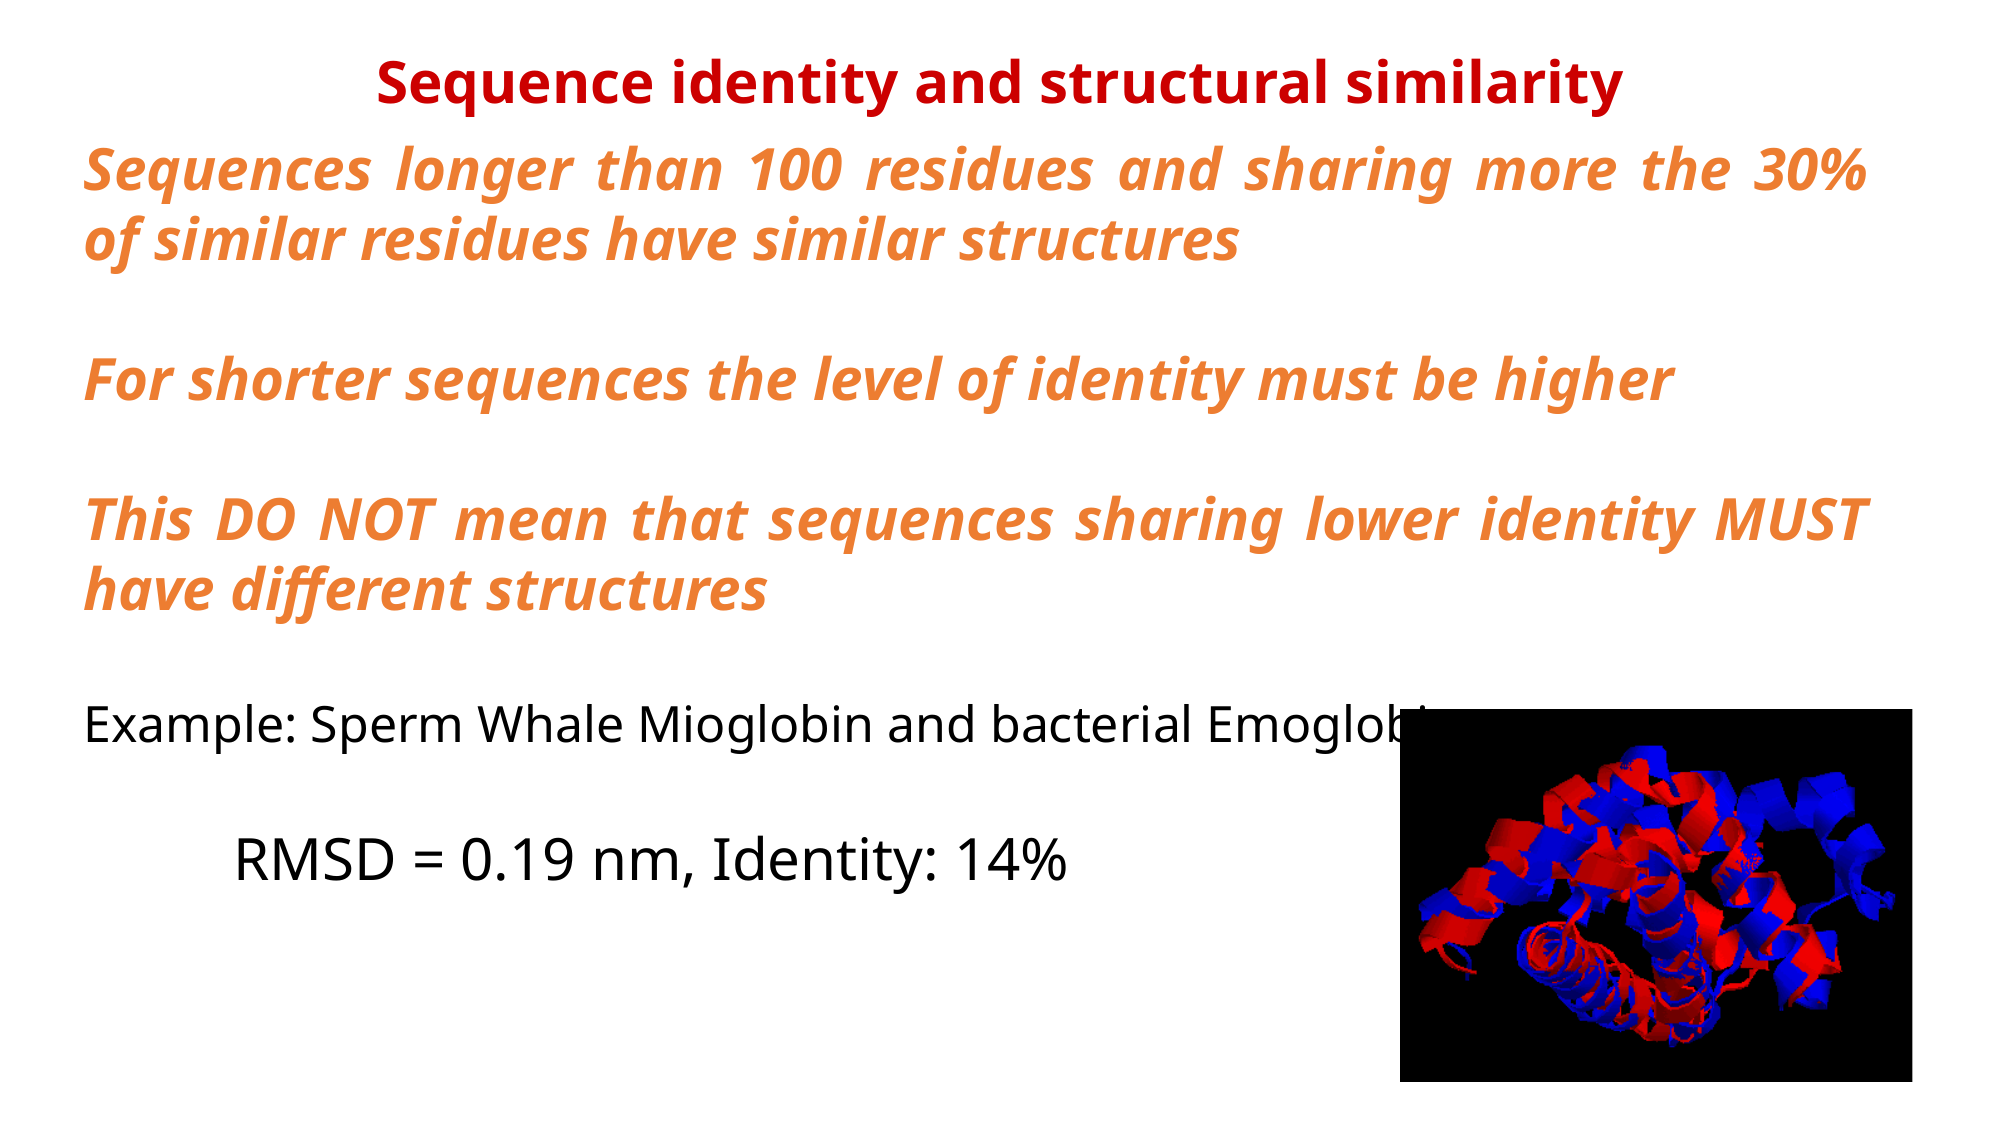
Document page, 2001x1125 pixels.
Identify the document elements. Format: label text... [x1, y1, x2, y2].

text_box Sequence identity and structural similarity [293, 37, 1707, 123]
picture [1399, 709, 1913, 1082]
text_box Sequences longer than 100 residues and sharing more the 30% of similar residues have similar structures For shorter sequences the level of identity must be higher This DO NOT mean that sequences sharing lower identity MUST have different structures Example: Sperm Whale Mioglobin and bacterial Emoglobin RMSD = 0.19 nm, Identity: 14% [68, 124, 1884, 900]
